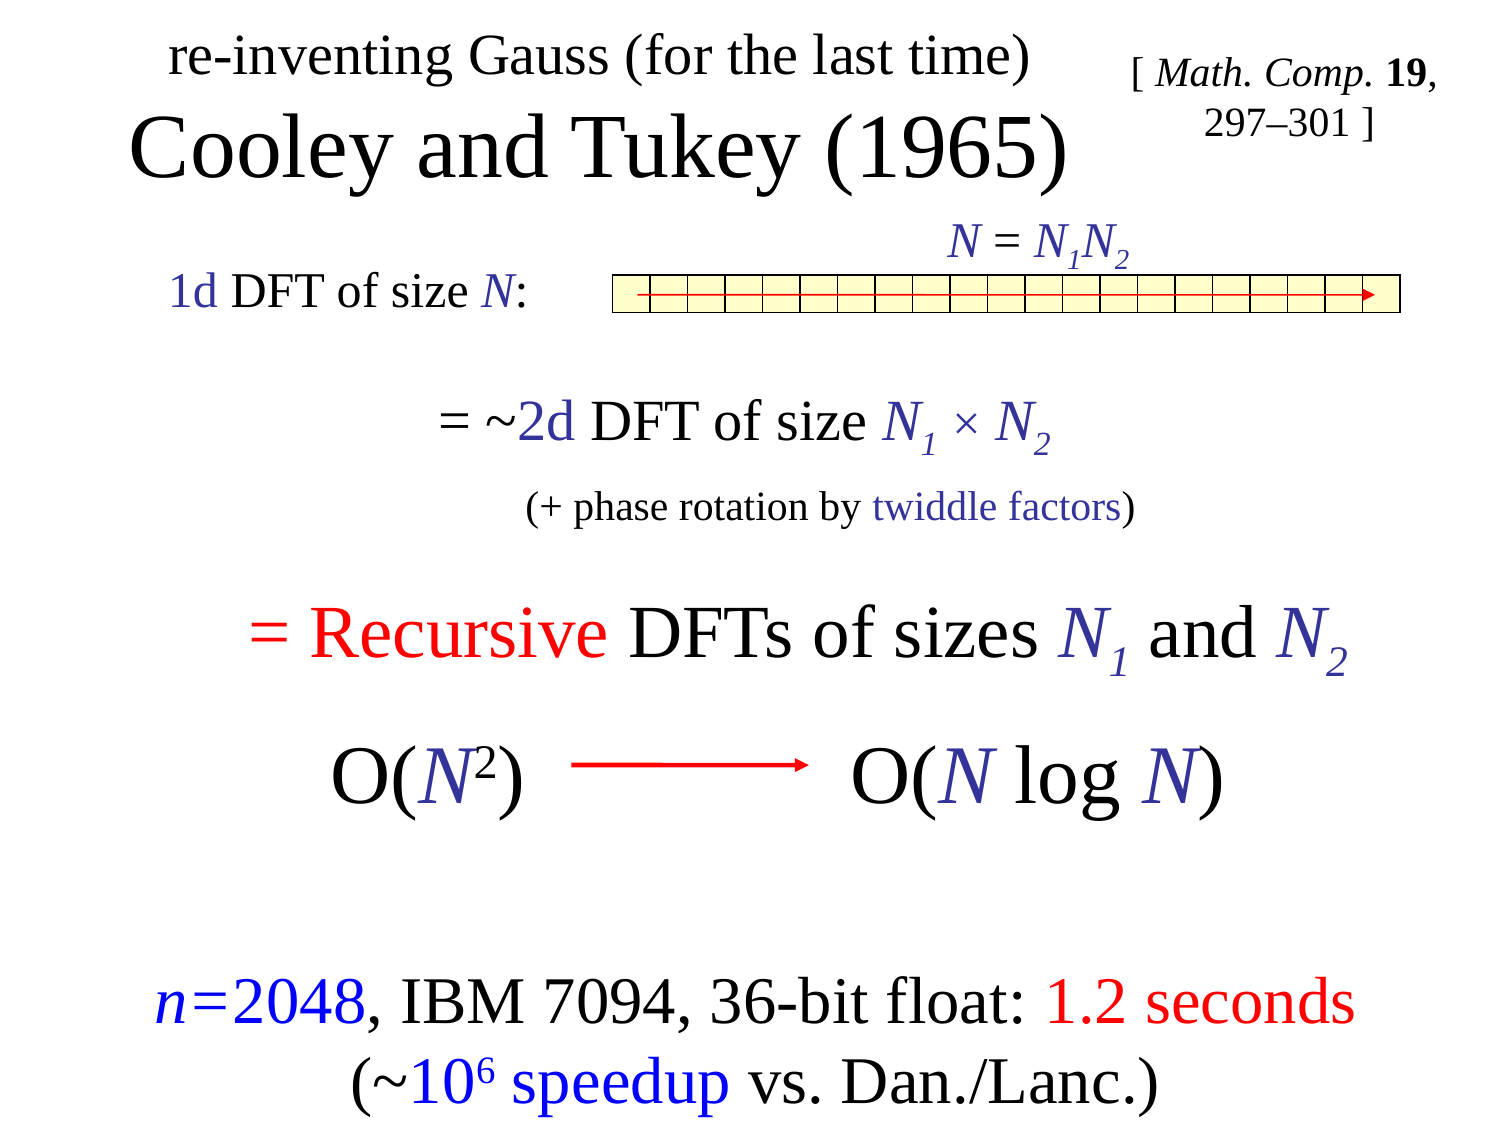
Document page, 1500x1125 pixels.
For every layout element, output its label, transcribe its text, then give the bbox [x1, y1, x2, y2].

text_box = Recursive DFTs of sizes N1 and N2 [233, 574, 1363, 693]
text_box n=2048, IBM 7094, 36-bit float: 1.2 seconds (~106 speedup vs. Dan./Lanc.) [139, 949, 1372, 1125]
text_box O(N2) [315, 712, 541, 828]
text_box [ Math. Comp. 19, 297–301 ] [1115, 37, 1464, 153]
title re-inventing Gauss (for the last time) Cooley and Tukey (1965) [24, 12, 1175, 200]
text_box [612, 274, 1400, 313]
text_box 1d DFT of size N: [153, 249, 544, 325]
text_box N = N1N2 [932, 199, 1145, 274]
text_box [571, 758, 809, 772]
text_box = ~2d DFT of size N1 × N2 (+ phase rotation by twiddle factors) [423, 374, 1151, 540]
text_box O(N log N) [835, 712, 1241, 828]
